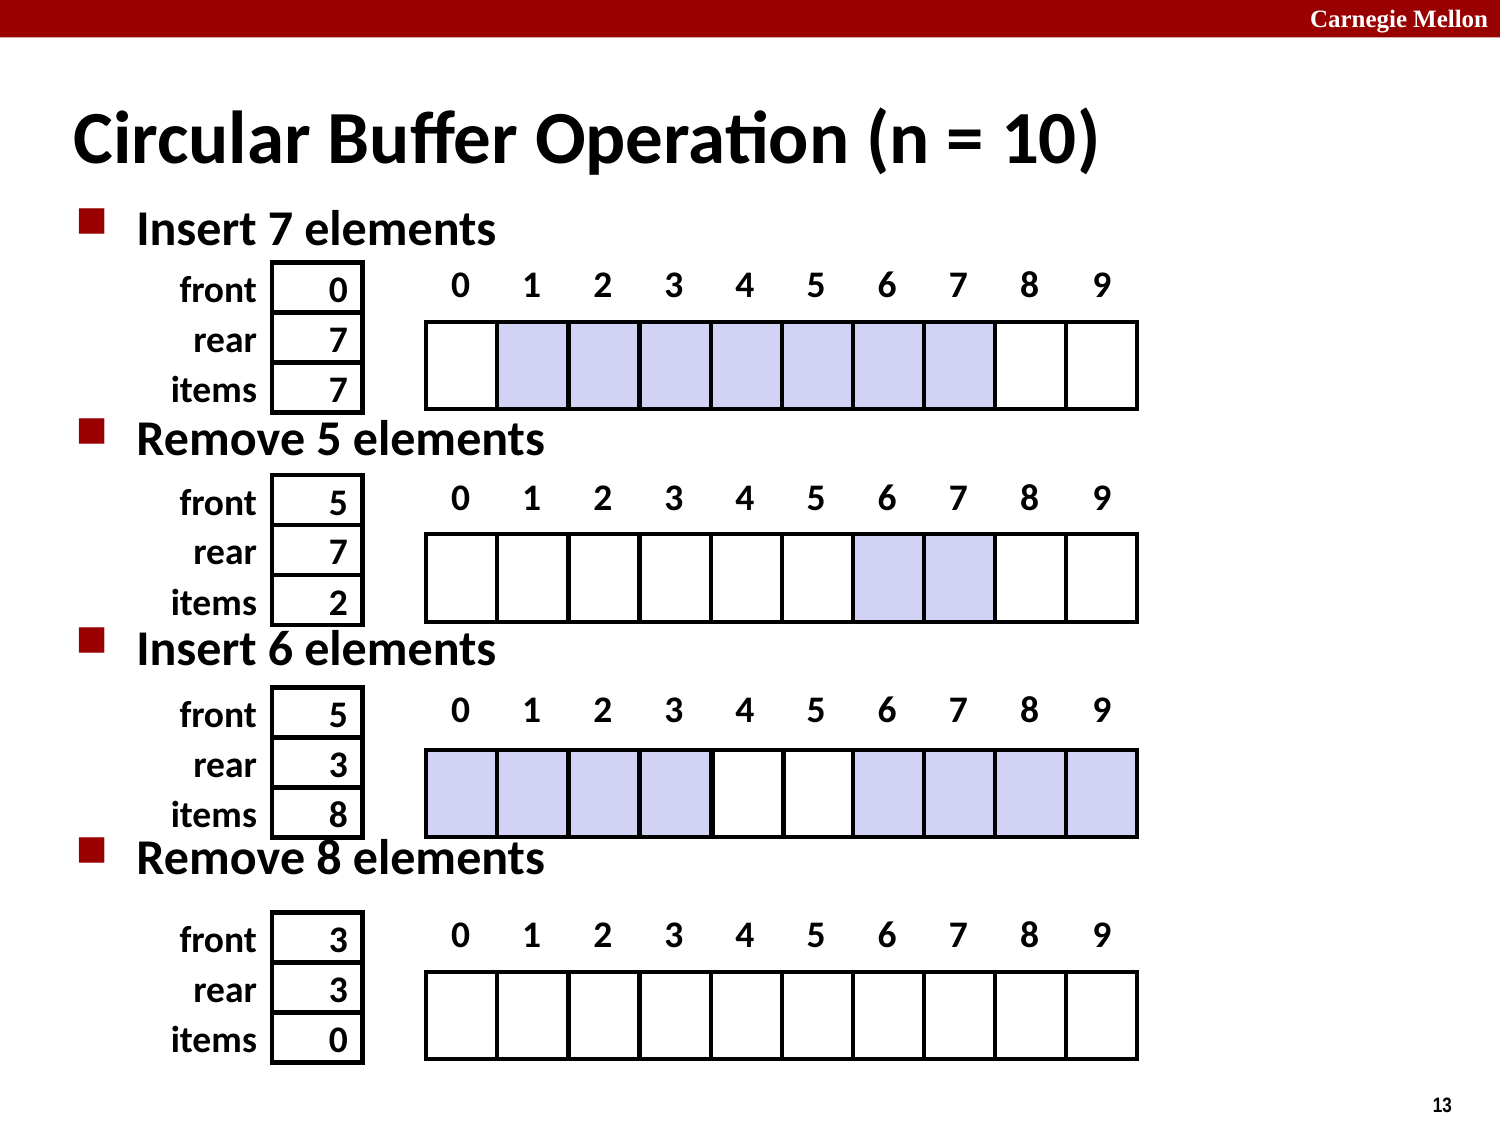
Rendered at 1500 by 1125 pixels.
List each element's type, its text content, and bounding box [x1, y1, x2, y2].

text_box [424, 252, 1138, 313]
text_box [711, 534, 782, 622]
text_box [711, 971, 782, 1060]
text_box [640, 534, 711, 622]
text_box [1067, 749, 1138, 838]
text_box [124, 912, 363, 1063]
text_box [784, 749, 853, 838]
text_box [424, 902, 1138, 963]
text_box [1067, 971, 1138, 1060]
text_box [853, 971, 924, 1060]
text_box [424, 677, 1138, 738]
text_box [124, 474, 363, 626]
title Circular Buffer Operation (n = 10) [58, 71, 1463, 197]
text_box [782, 971, 853, 1060]
text_box [712, 749, 784, 838]
text_box [426, 321, 497, 410]
text_box [569, 321, 640, 410]
text_box [924, 534, 996, 622]
text_box [1067, 321, 1138, 410]
text_box [640, 749, 711, 838]
text_box [640, 971, 711, 1060]
text_box [497, 749, 569, 838]
text_box [497, 534, 569, 622]
text_box [426, 534, 497, 622]
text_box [124, 262, 363, 413]
text_box [996, 749, 1067, 838]
text_box [924, 749, 996, 838]
text_box [1067, 534, 1138, 622]
text_box [497, 321, 569, 410]
text_box [853, 534, 924, 622]
text_box [996, 534, 1067, 622]
text_box [497, 971, 569, 1060]
text_box [569, 749, 640, 838]
text_box [924, 321, 996, 410]
text_box [924, 971, 996, 1060]
text_box [426, 749, 497, 838]
text_box [426, 971, 497, 1060]
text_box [424, 465, 1138, 526]
text_box [782, 321, 853, 410]
list Insert 7 elements Remove 5 elements Insert 6 elements Remove 8 elements [64, 187, 1413, 263]
text_box [569, 534, 640, 622]
text_box [711, 321, 782, 410]
text_box [853, 749, 924, 838]
text_box [782, 534, 853, 622]
text_box [996, 321, 1067, 410]
text_box [996, 971, 1067, 1060]
text_box [853, 321, 924, 410]
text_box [124, 687, 363, 838]
text_box [640, 321, 711, 410]
text_box [569, 971, 640, 1060]
